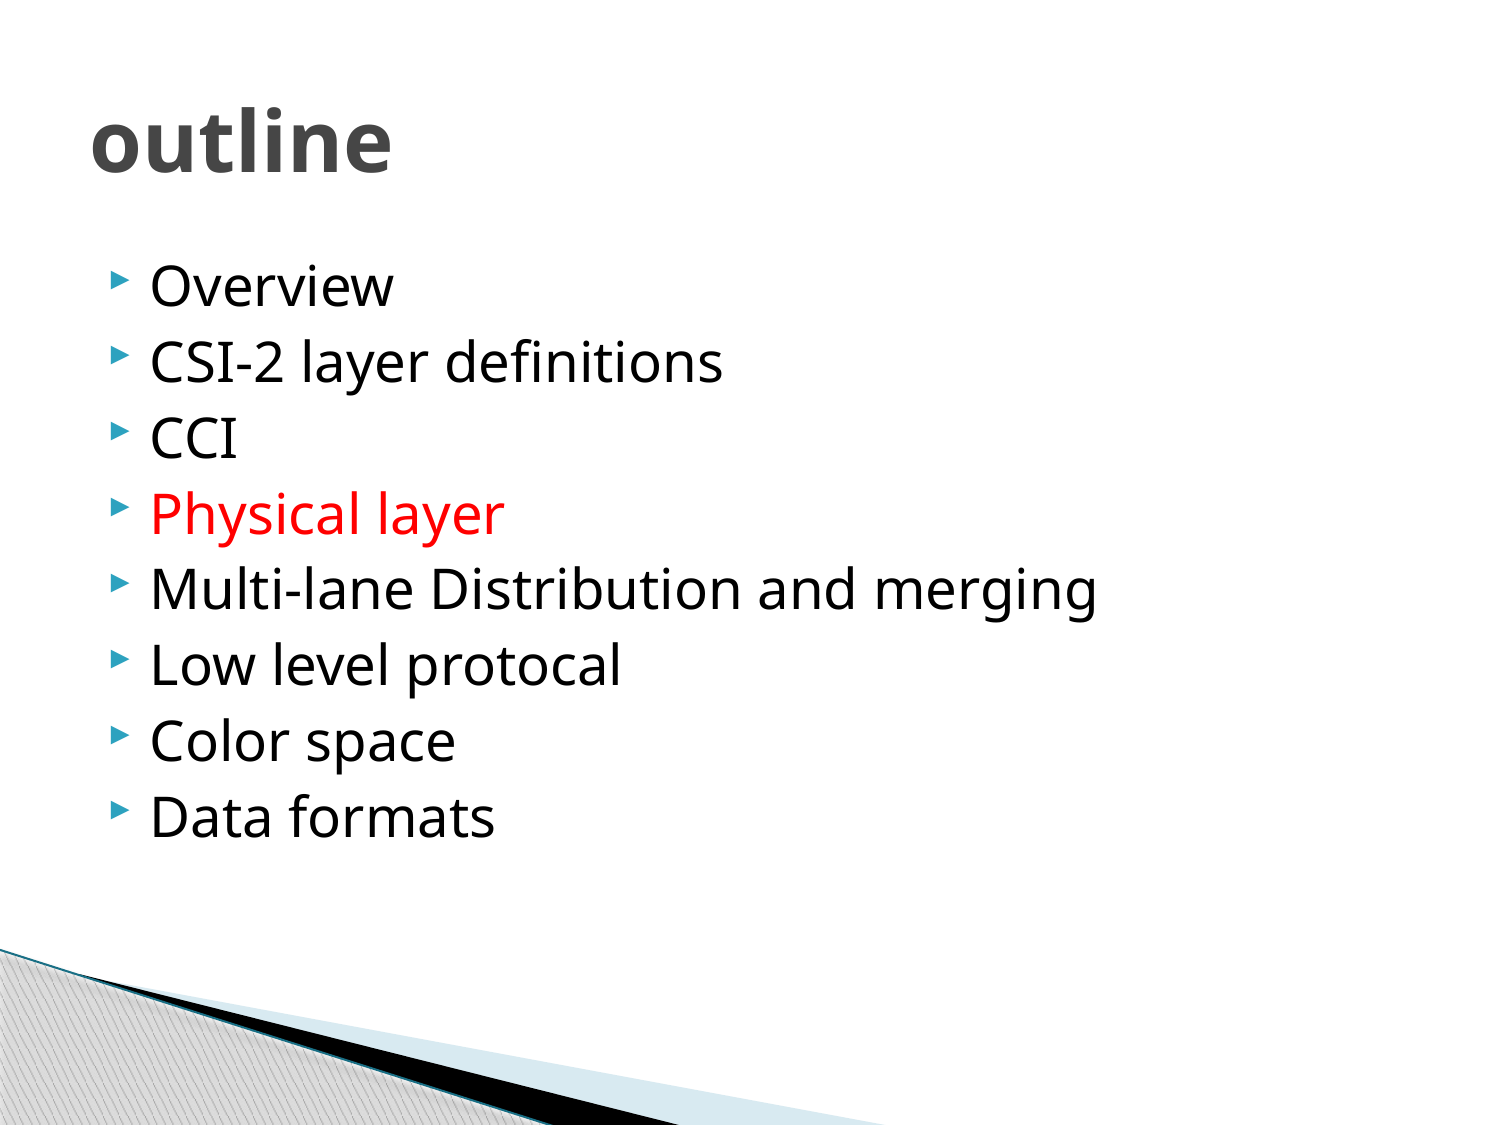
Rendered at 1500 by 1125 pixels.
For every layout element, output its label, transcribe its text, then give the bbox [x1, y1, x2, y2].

list Overview CSI-2 layer definitions CCI Physical layer Multi-lane Distribution and merging Low level protocal Color space Data formats [75, 243, 1425, 986]
title outline [75, 45, 1425, 233]
